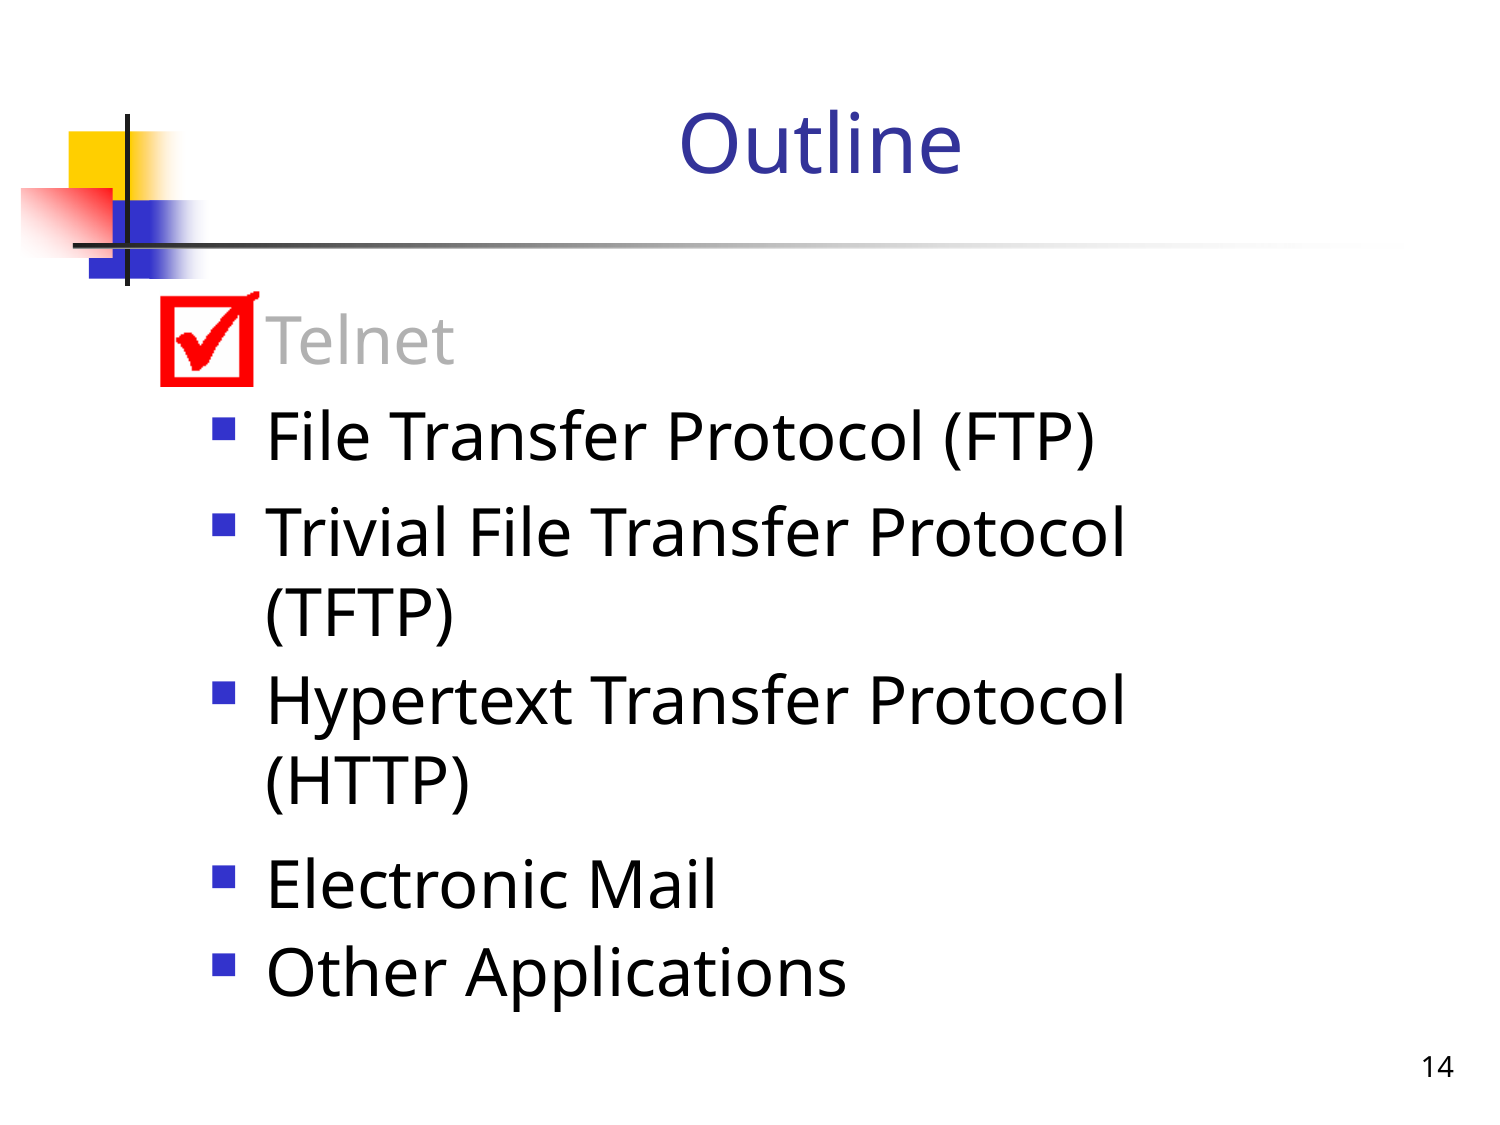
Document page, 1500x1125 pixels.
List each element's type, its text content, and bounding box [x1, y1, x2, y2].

slide_number 14 [1392, 1055, 1457, 1090]
picture [20, 188, 1423, 279]
list Telnet File Transfer Protocol (FTP) Trivial File Transfer Protocol (TFTP) Hypertext Transfer Protocol (HTTP) Electronic Mail Other Applications [206, 297, 1313, 851]
text_box [159, 290, 260, 387]
title Outline [61, 90, 1439, 191]
